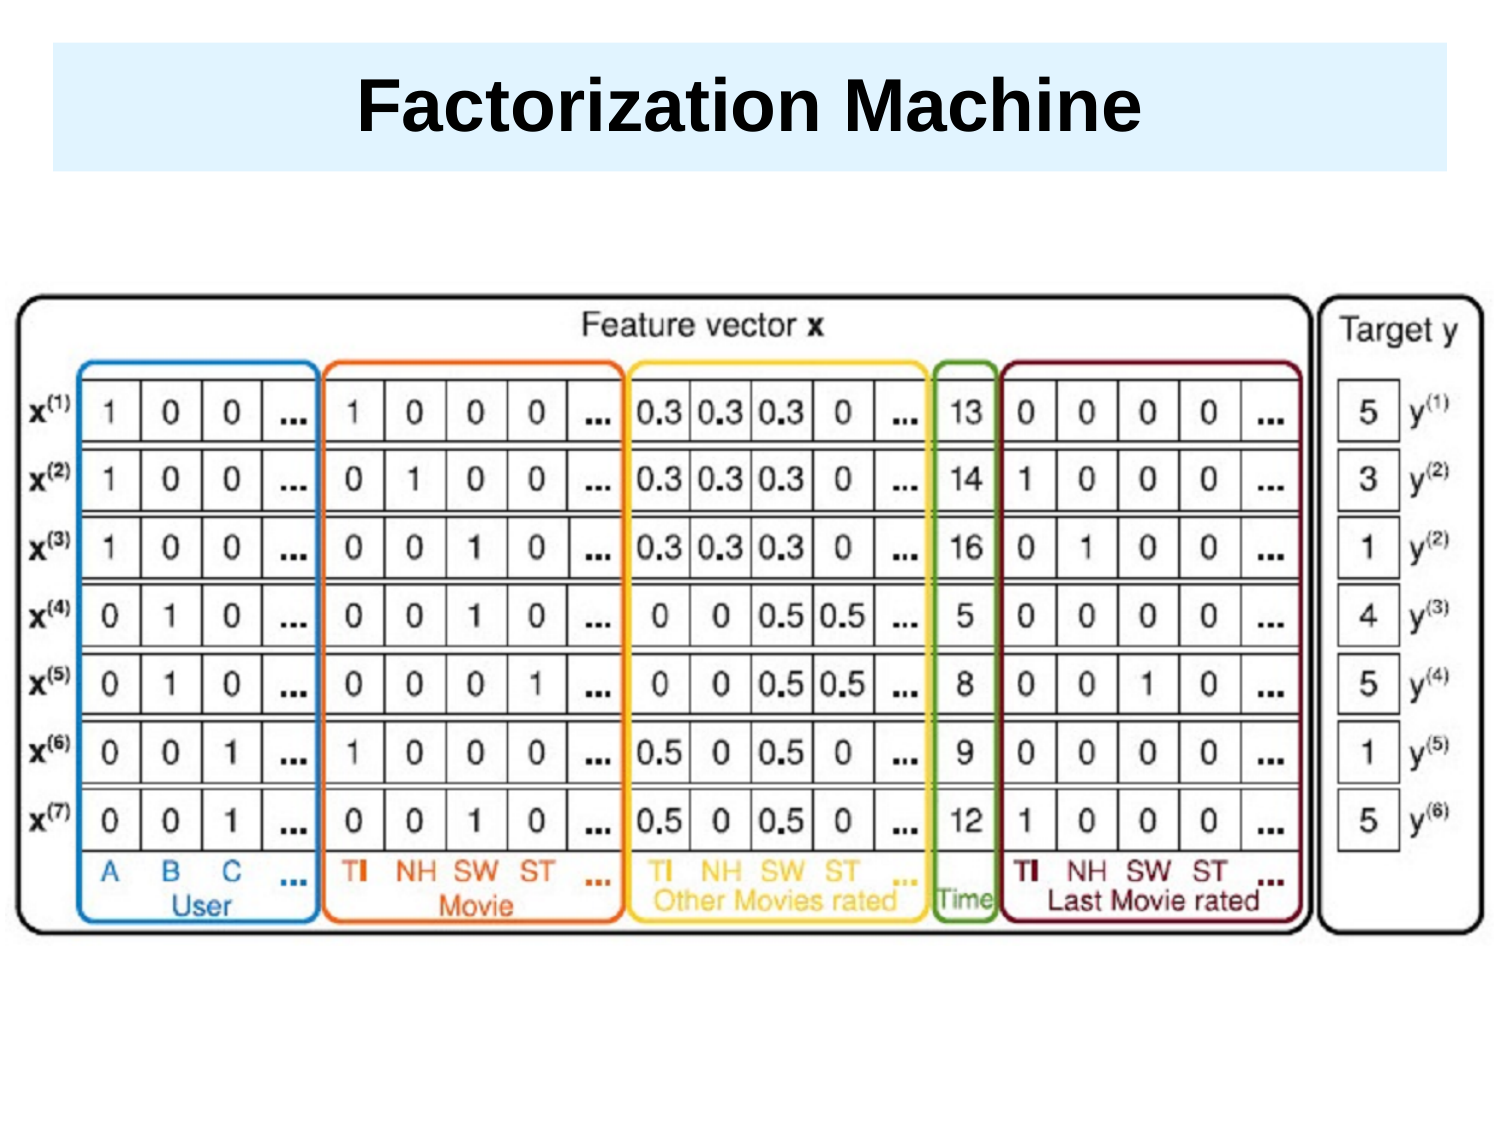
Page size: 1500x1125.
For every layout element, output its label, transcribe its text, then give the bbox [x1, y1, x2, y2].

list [4, 278, 1496, 947]
title Factorization Machine [53, 42, 1447, 172]
